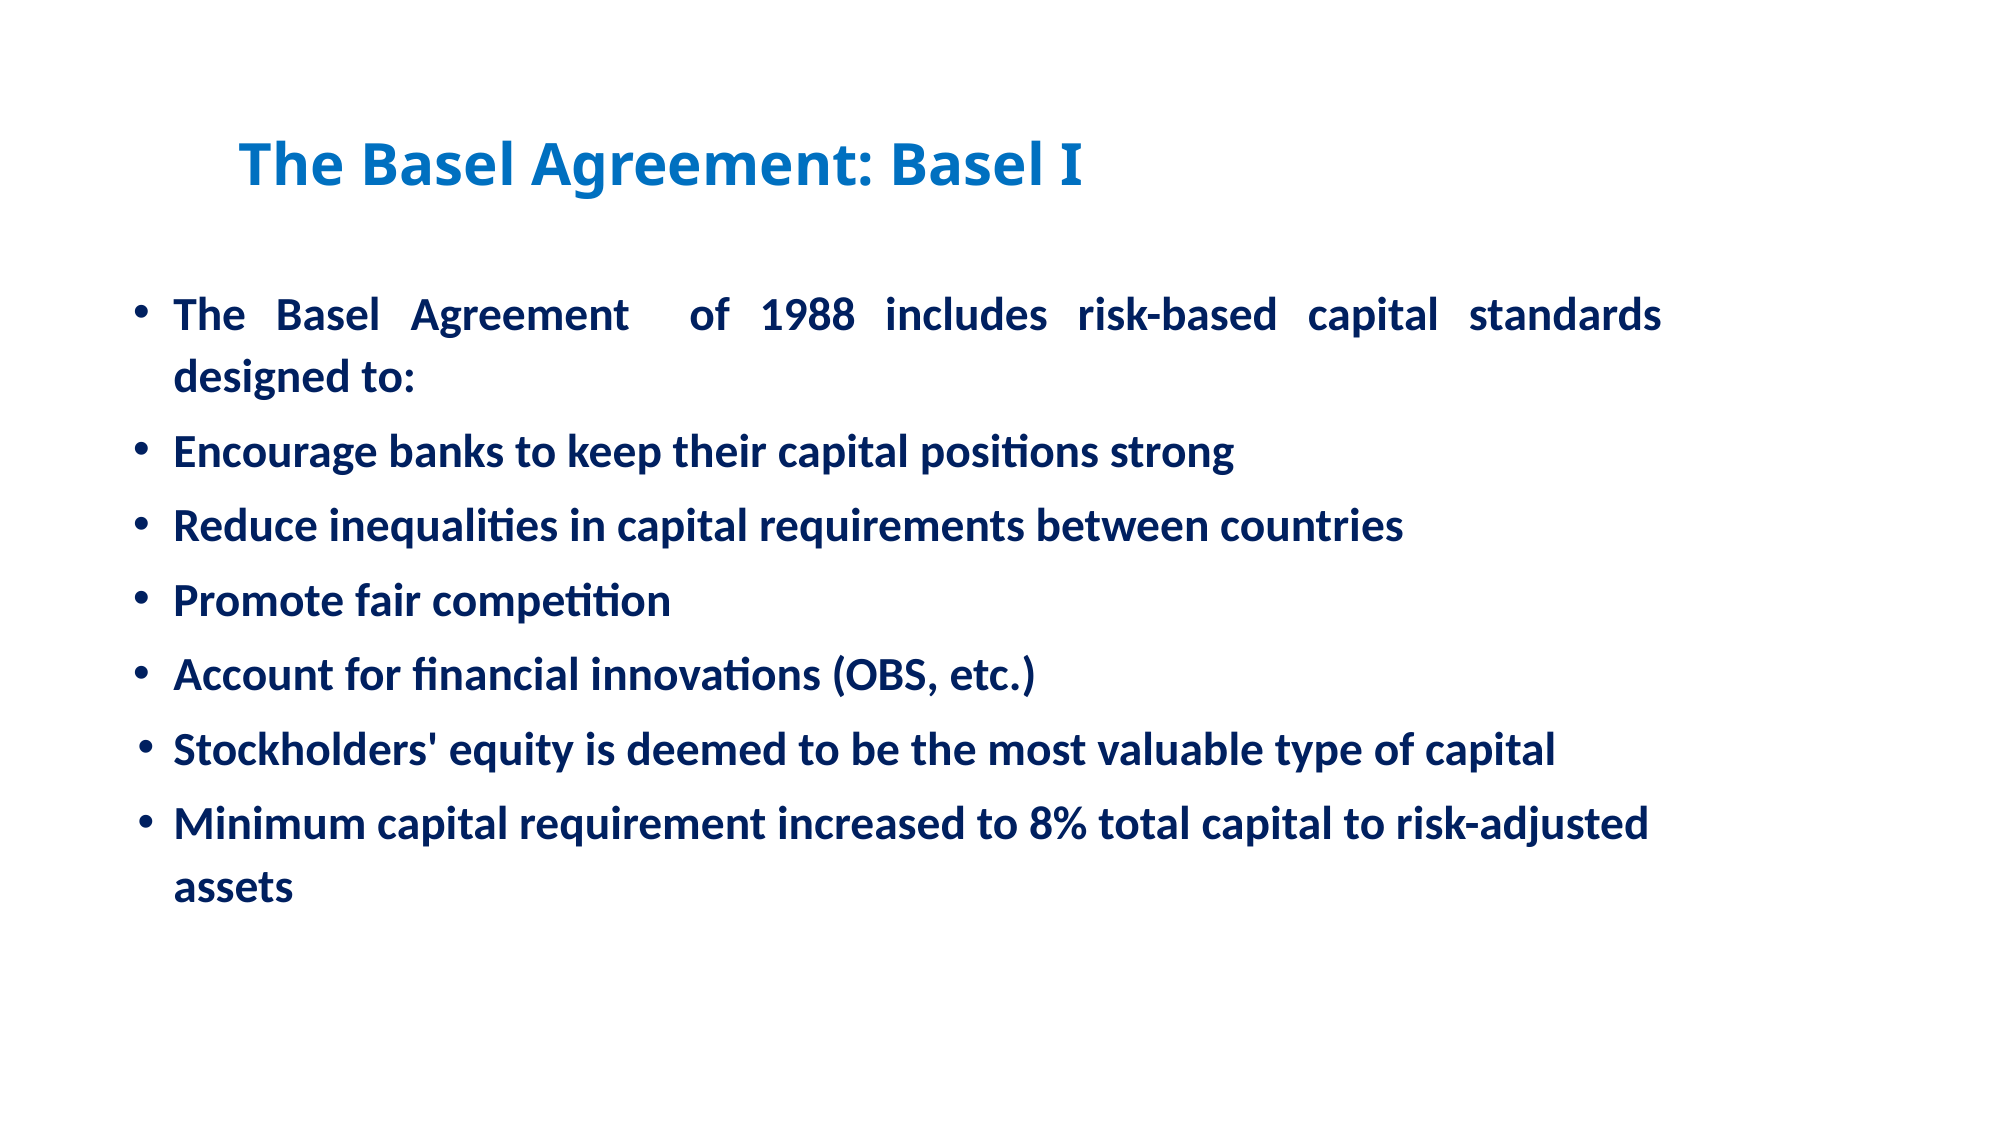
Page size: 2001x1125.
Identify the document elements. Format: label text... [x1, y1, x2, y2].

title The Basel Agreement: Basel I [223, 112, 1949, 222]
list The Basel Agreement of 1988 includes risk-based capital standards designed to: Encourage banks to keep their capital positions strong Reduce inequalities in capital requirements between countries Promote fair competition Account for financial innovations (OBS, etc.) Stockholders' equity is deemed to be the most valuable type of capital Minimum capital requirement increased to 8% total capital to risk-adjusted assets [69, 269, 1680, 922]
